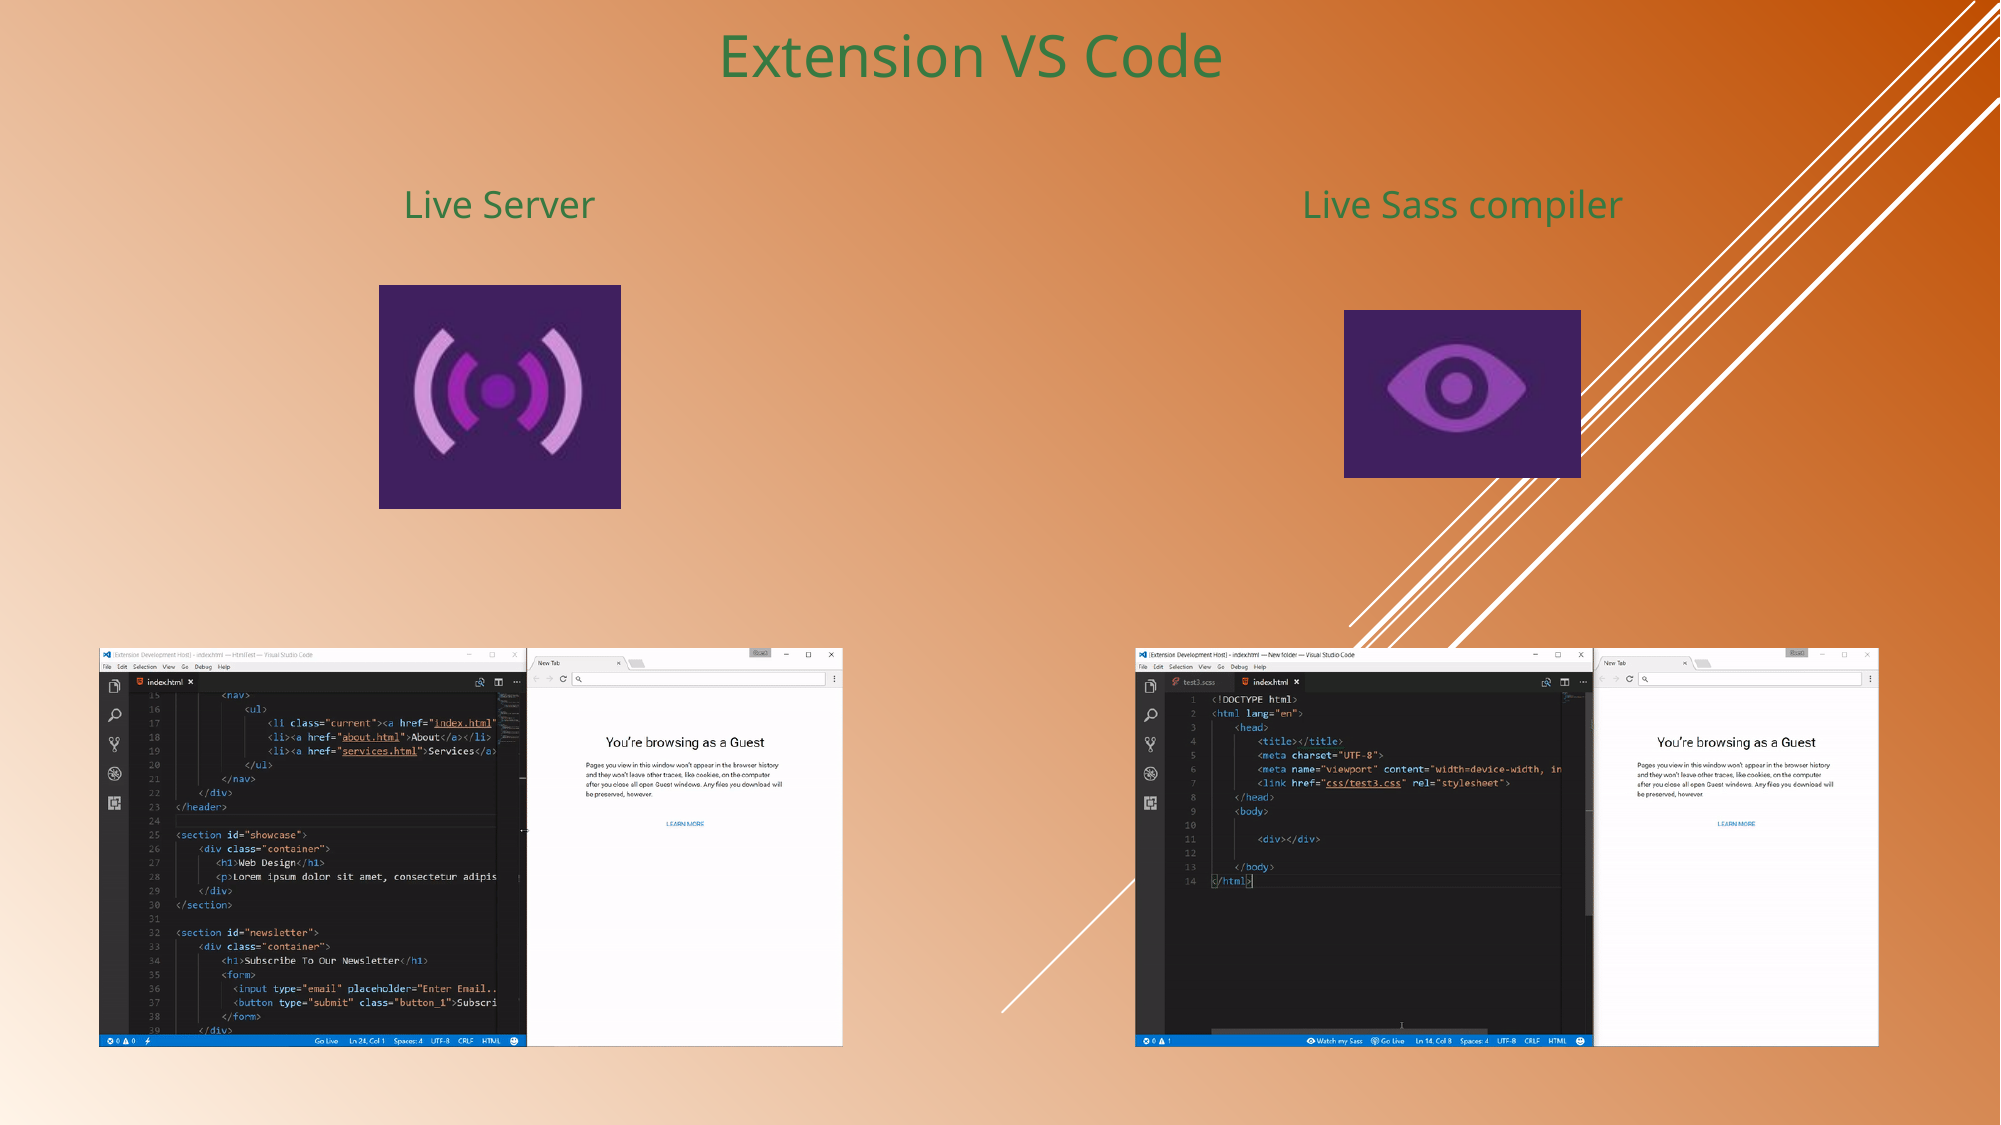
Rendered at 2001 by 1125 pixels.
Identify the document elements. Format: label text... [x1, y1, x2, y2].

picture [1135, 648, 1880, 1047]
picture [1344, 309, 1581, 478]
picture [379, 285, 621, 510]
picture [98, 648, 843, 1047]
text_box Live Server [388, 173, 611, 234]
text_box Extension VS Code [703, 11, 1693, 97]
text_box Live Sass compiler [1287, 173, 1639, 234]
